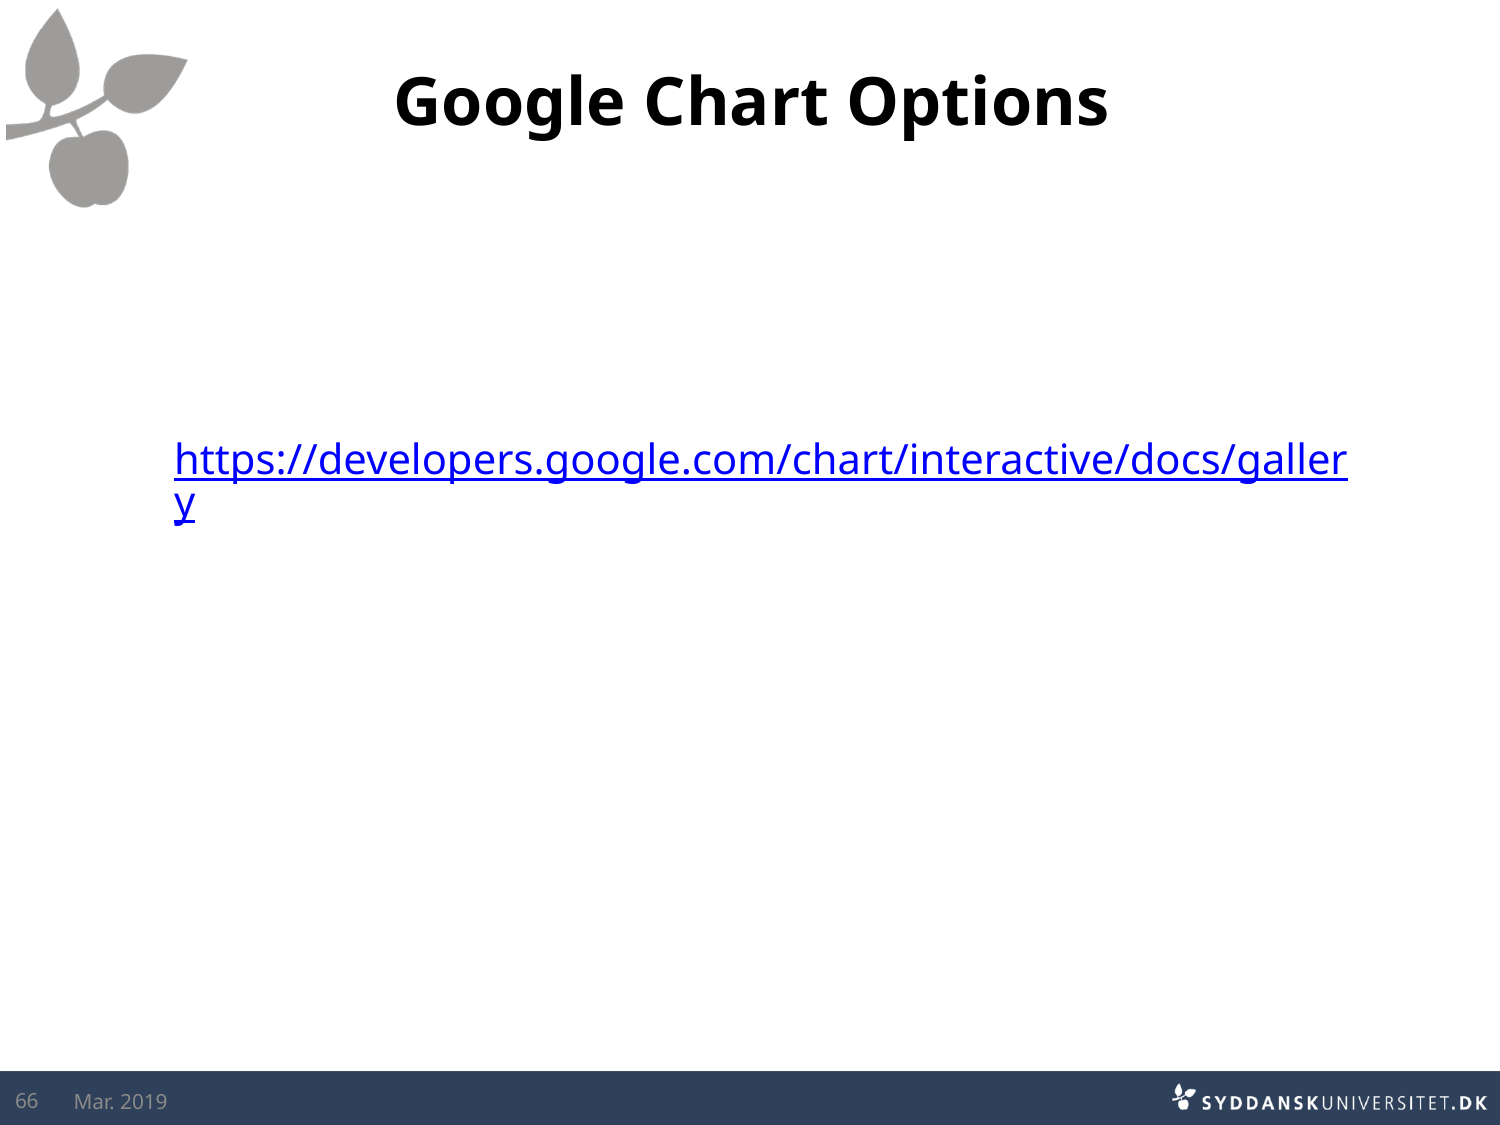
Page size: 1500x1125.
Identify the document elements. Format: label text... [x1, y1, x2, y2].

title Google Chart Options [193, 13, 1427, 185]
picture [5, 6, 188, 209]
picture [0, 1071, 1500, 1125]
slide_number 66 [0, 1078, 71, 1125]
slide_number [71, 1078, 200, 1125]
text_box https://developers.google.com/chart/interactive/docs/gallery [159, 425, 1365, 498]
